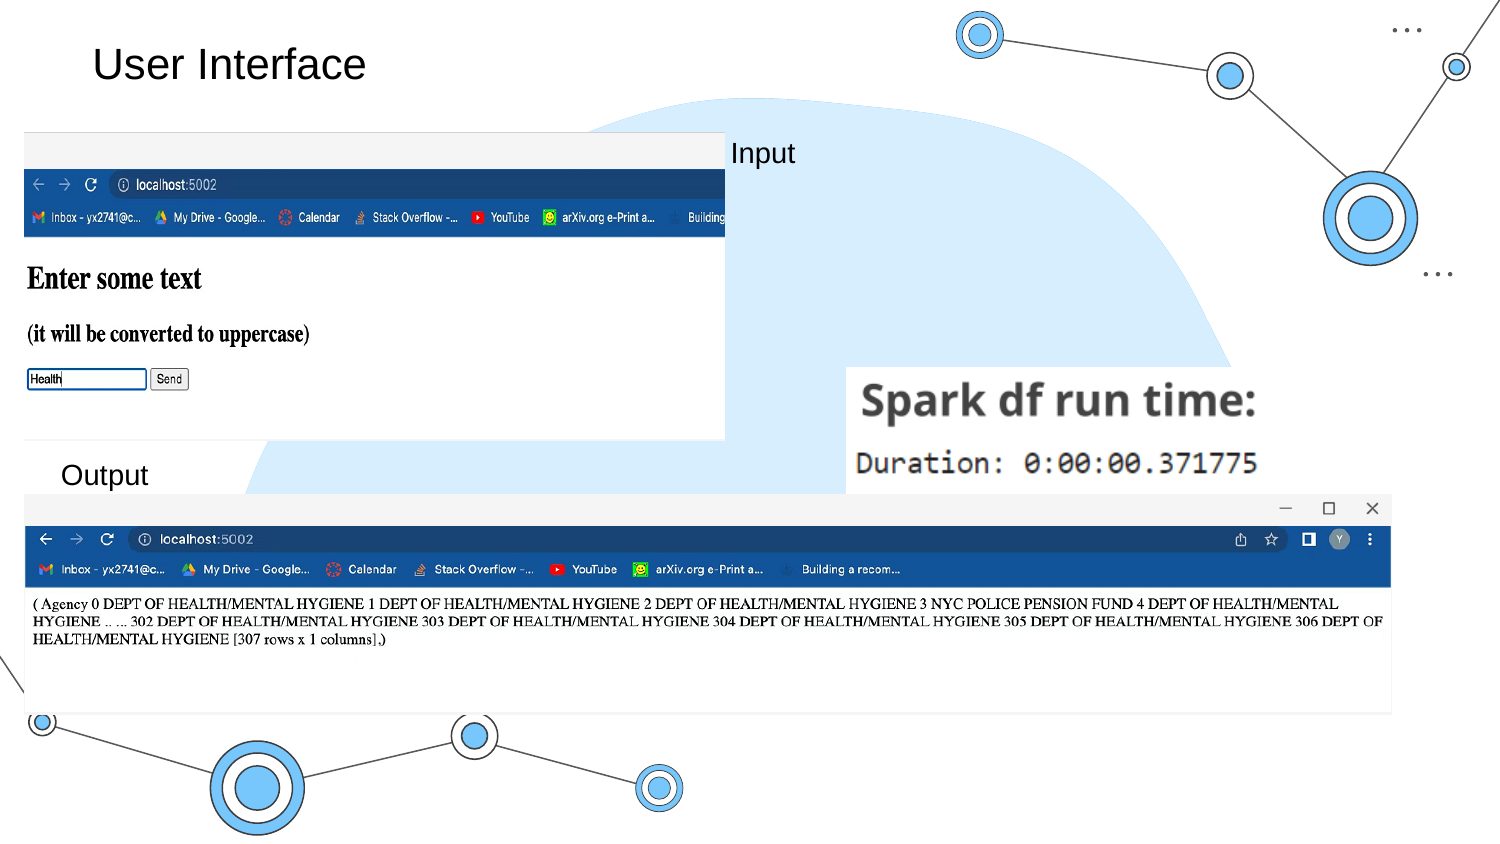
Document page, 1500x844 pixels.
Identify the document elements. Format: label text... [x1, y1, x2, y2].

picture [24, 367, 1393, 715]
text_box Input [715, 119, 973, 185]
picture [24, 132, 725, 442]
text_box Output [45, 450, 398, 492]
text_box User Interface [77, 20, 570, 103]
